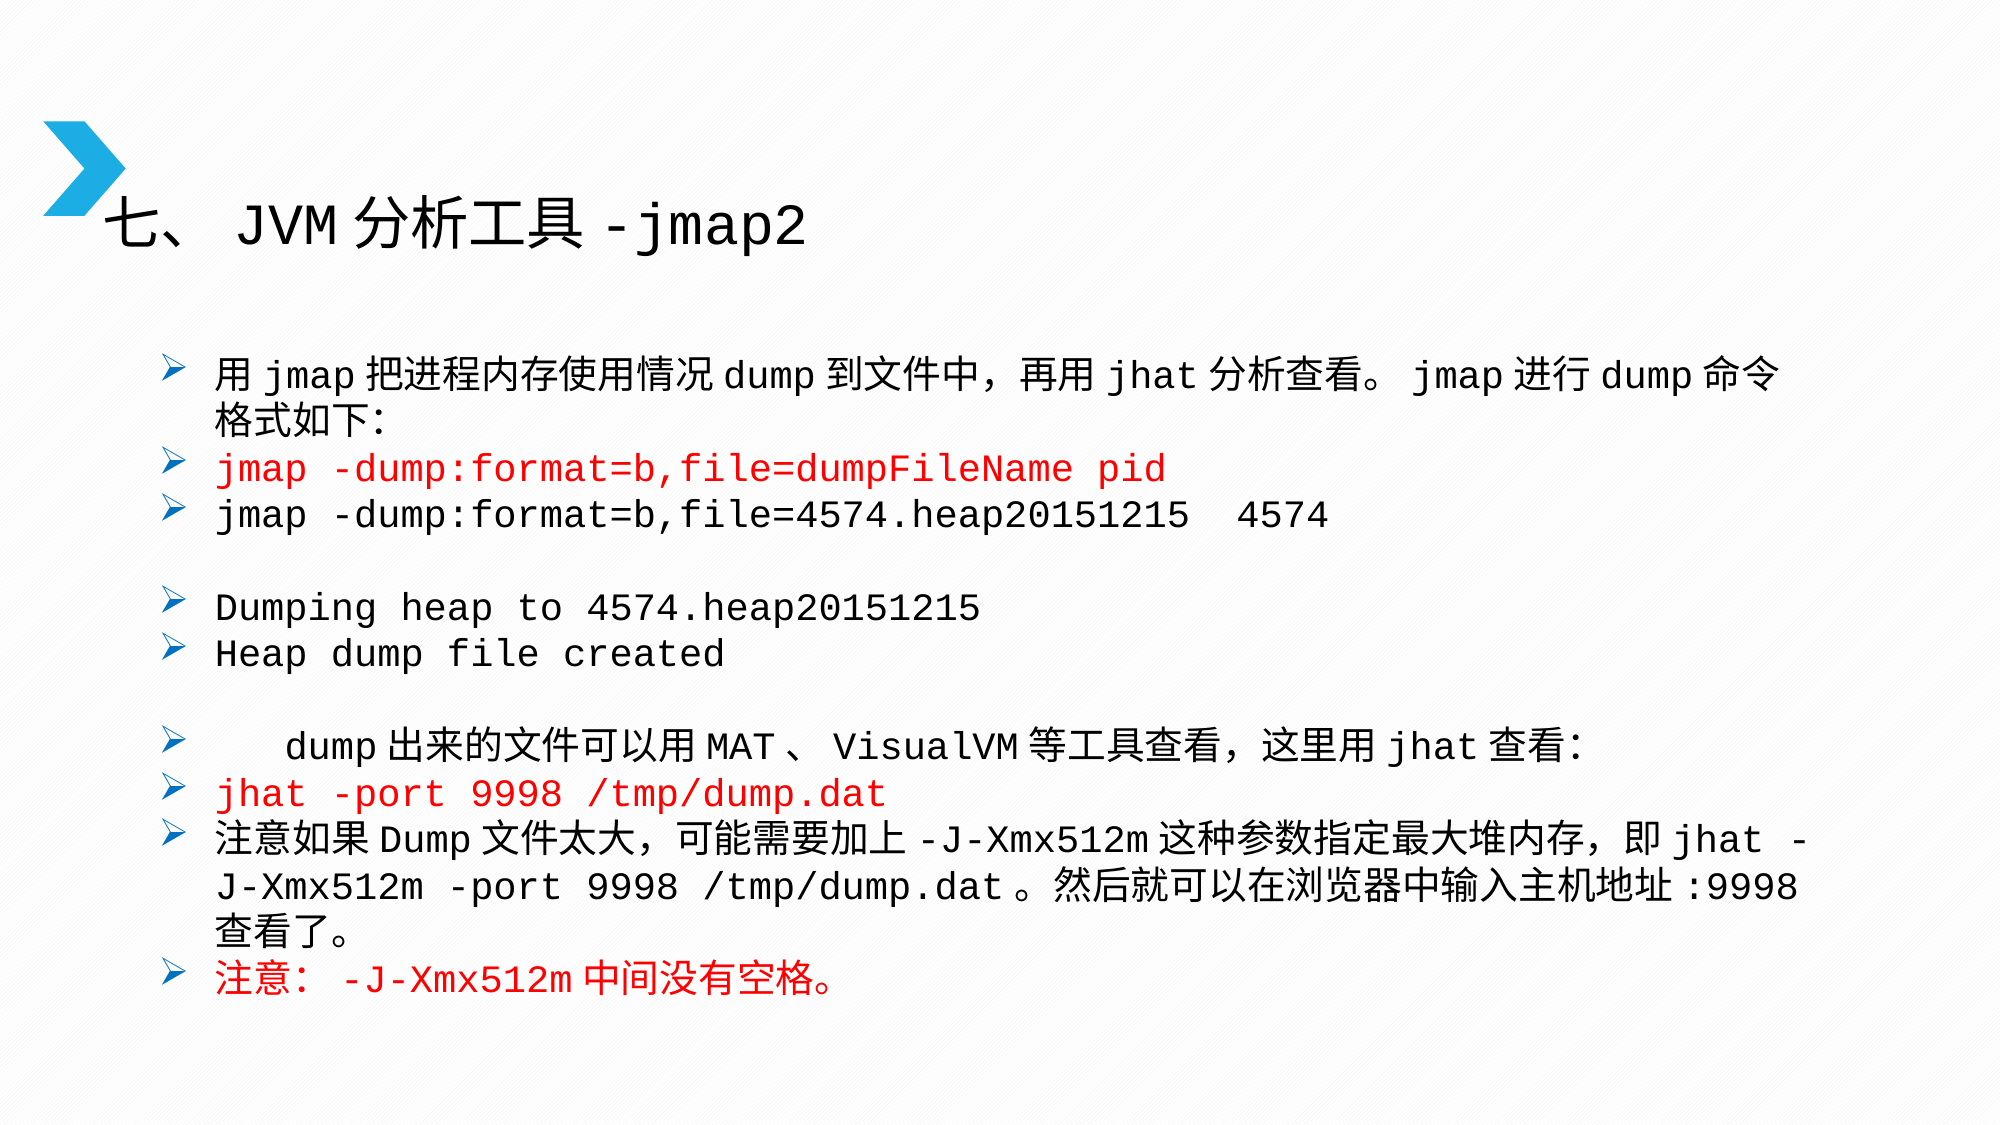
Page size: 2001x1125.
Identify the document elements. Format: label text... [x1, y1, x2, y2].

text_box 用jmap把进程内存使用情况dump到文件中，再用jhat分析查看。jmap进行dump命令格式如下： jmap -dump:format=b,file=dumpFileName pid jmap -dump:format=b,file=4574.heap20151215 4574 Dumping heap to 4574.heap20151215 Heap dump file created dump出来的文件可以用MAT、VisualVM等工具查看，这里用jhat查看： jhat -port 9998 /tmp/dump.dat 注意如果Dump文件太大，可能需要加上-J-Xmx512m这种参数指定最大堆内存，即jhat -J-Xmx512m -port 9998 /tmp/dump.dat。然后就可以在浏览器中输入主机地址:9998查看了。 注意：-J-Xmx512m中间没有空格。 [143, 341, 1833, 1008]
text_box 七、JVM分析工具-jmap2 [87, 179, 824, 264]
